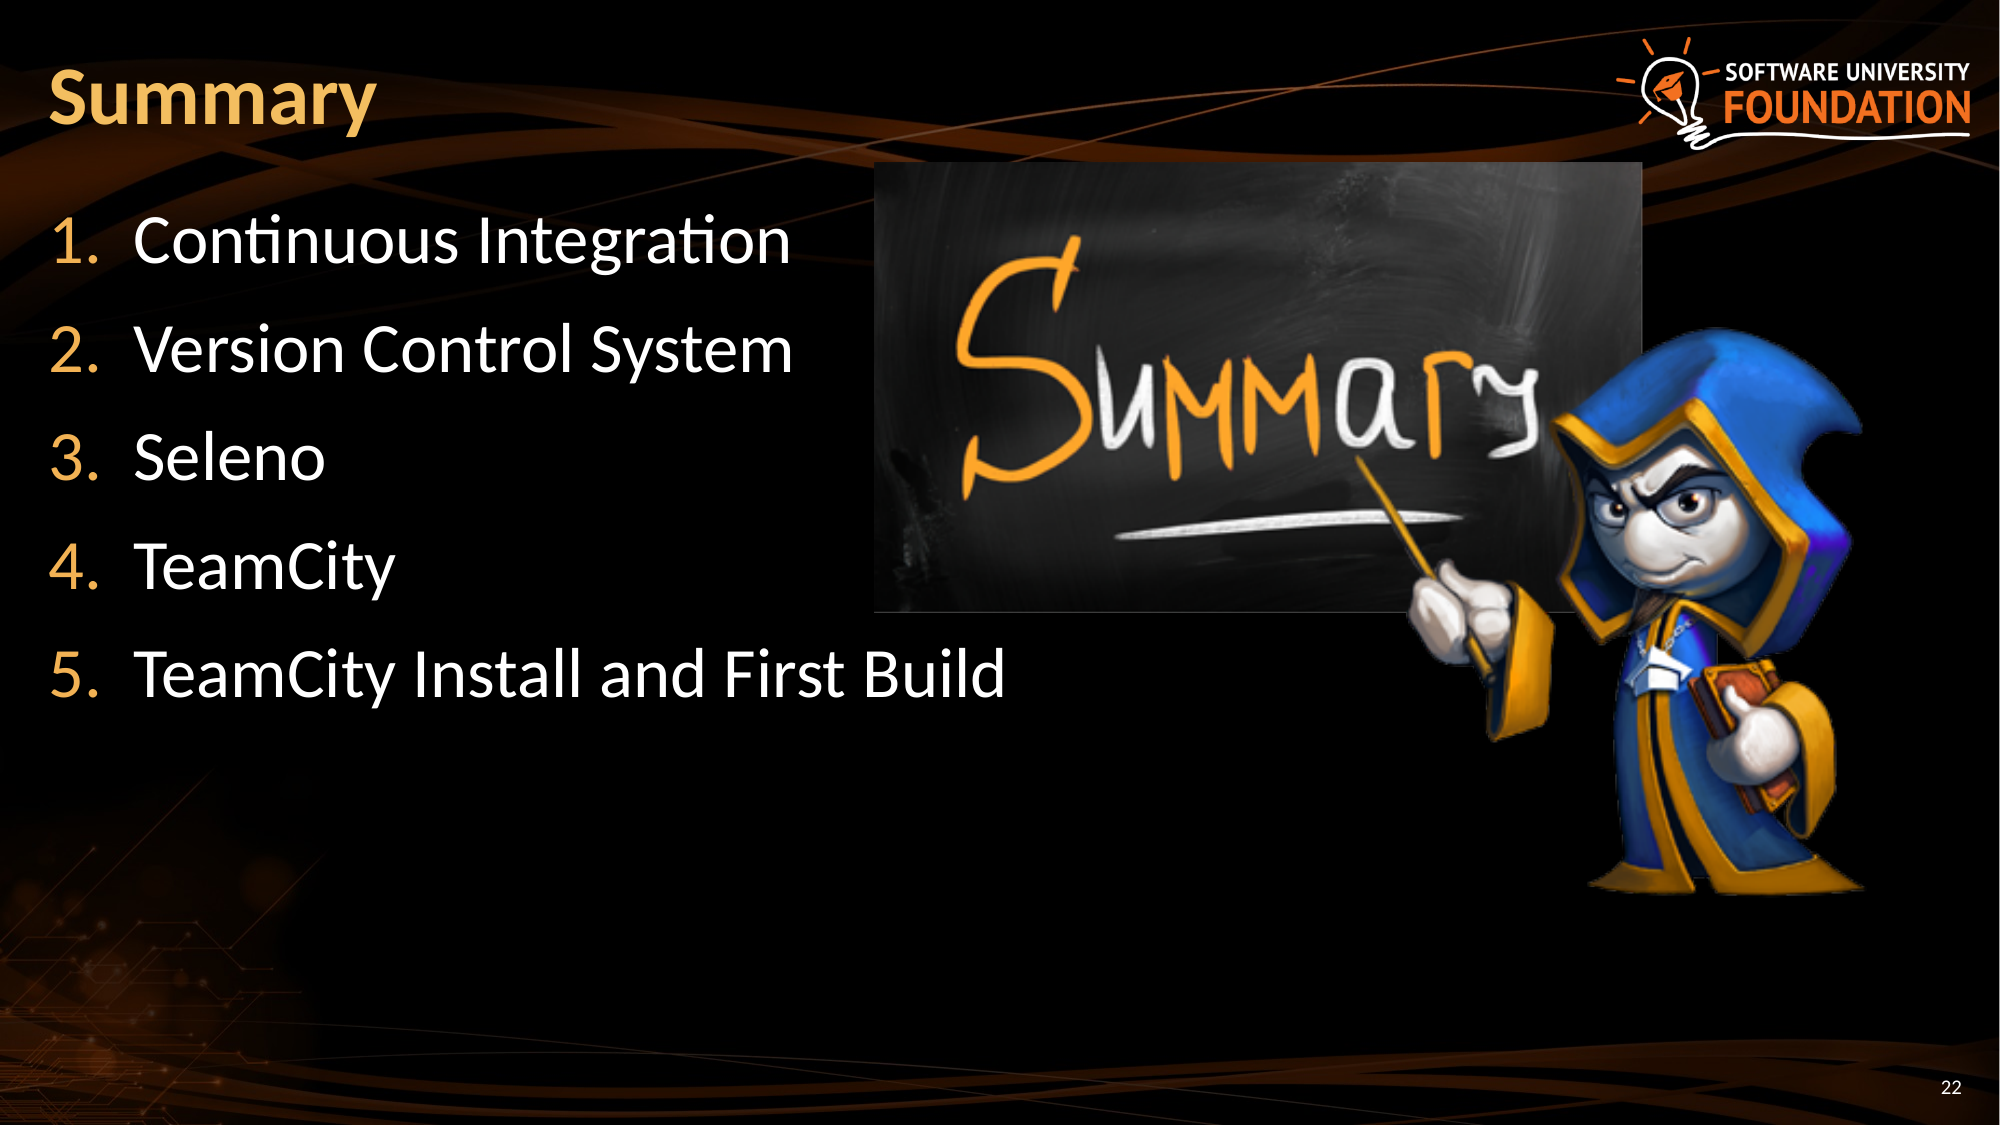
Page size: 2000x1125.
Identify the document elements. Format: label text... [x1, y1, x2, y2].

title Summary [30, 6, 1602, 189]
list Continuous Integration Version Control System Seleno TeamCity TeamCity Install and First Build [31, 188, 1968, 1103]
picture [0, 0, 2000, 1125]
